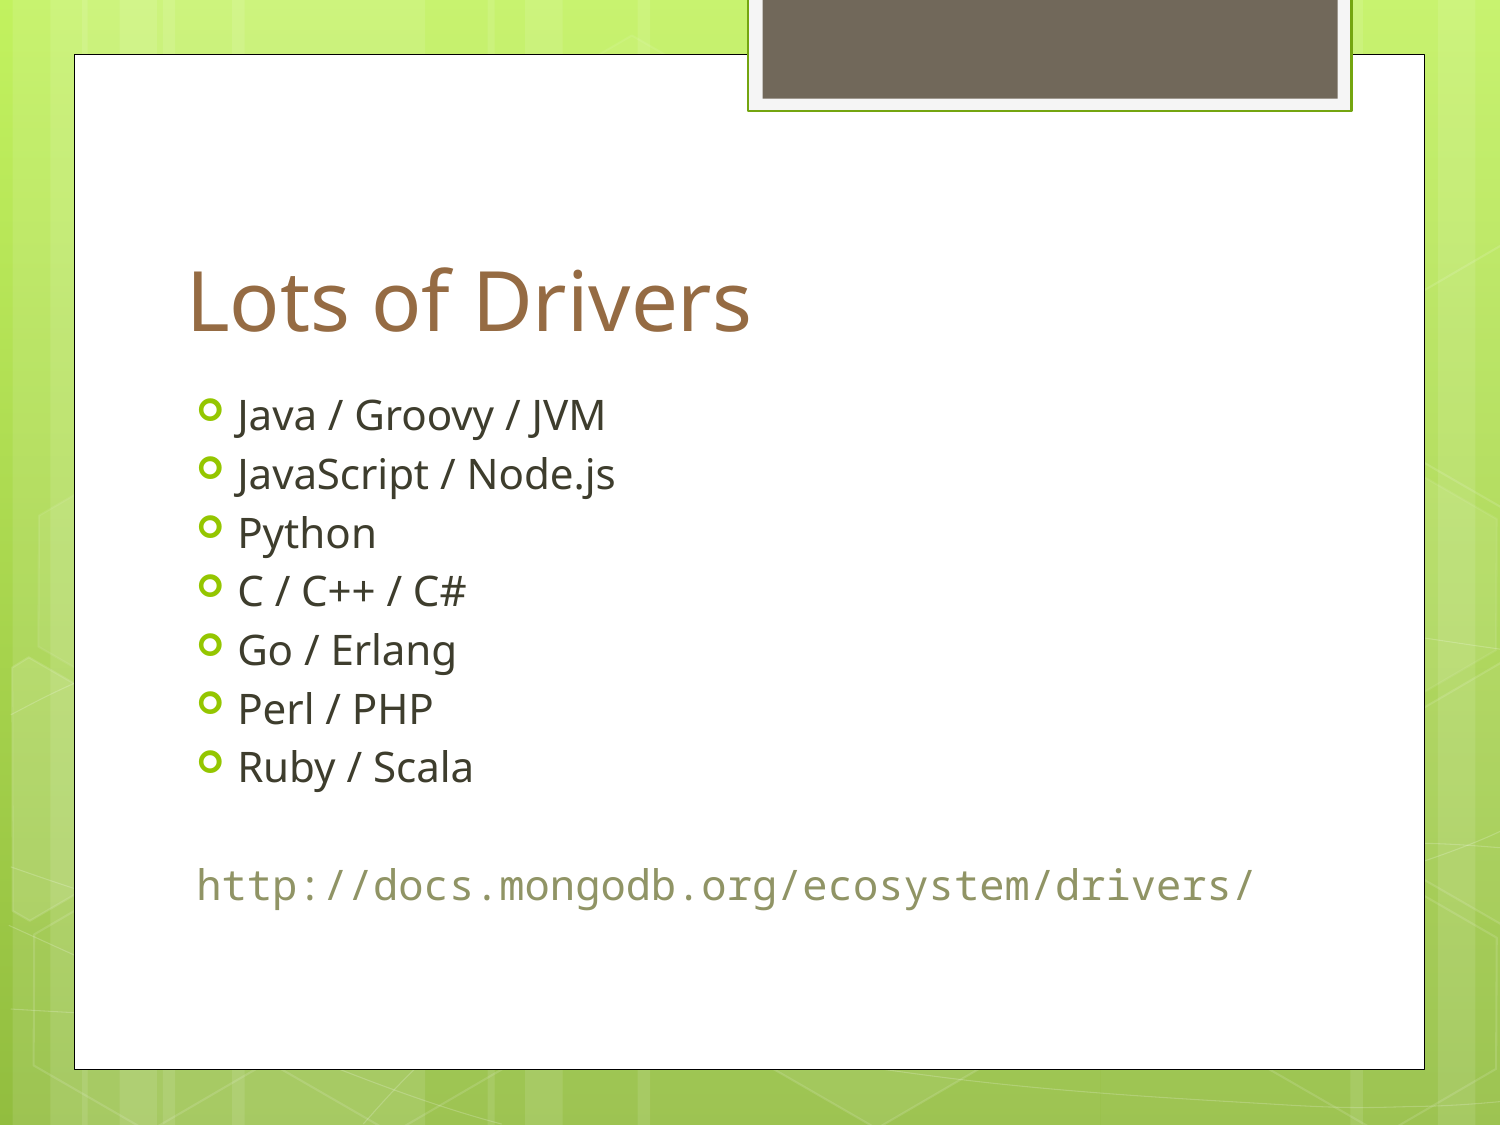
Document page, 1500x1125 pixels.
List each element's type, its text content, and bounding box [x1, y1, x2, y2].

title Lots of Drivers [171, 168, 1324, 357]
list Java / Groovy / JVM JavaScript / Node.js Python C / C++ / C# Go / Erlang Perl / PHP Ruby / Scala http://docs.mongodb.org/ecosystem/drivers/ [171, 381, 1283, 957]
